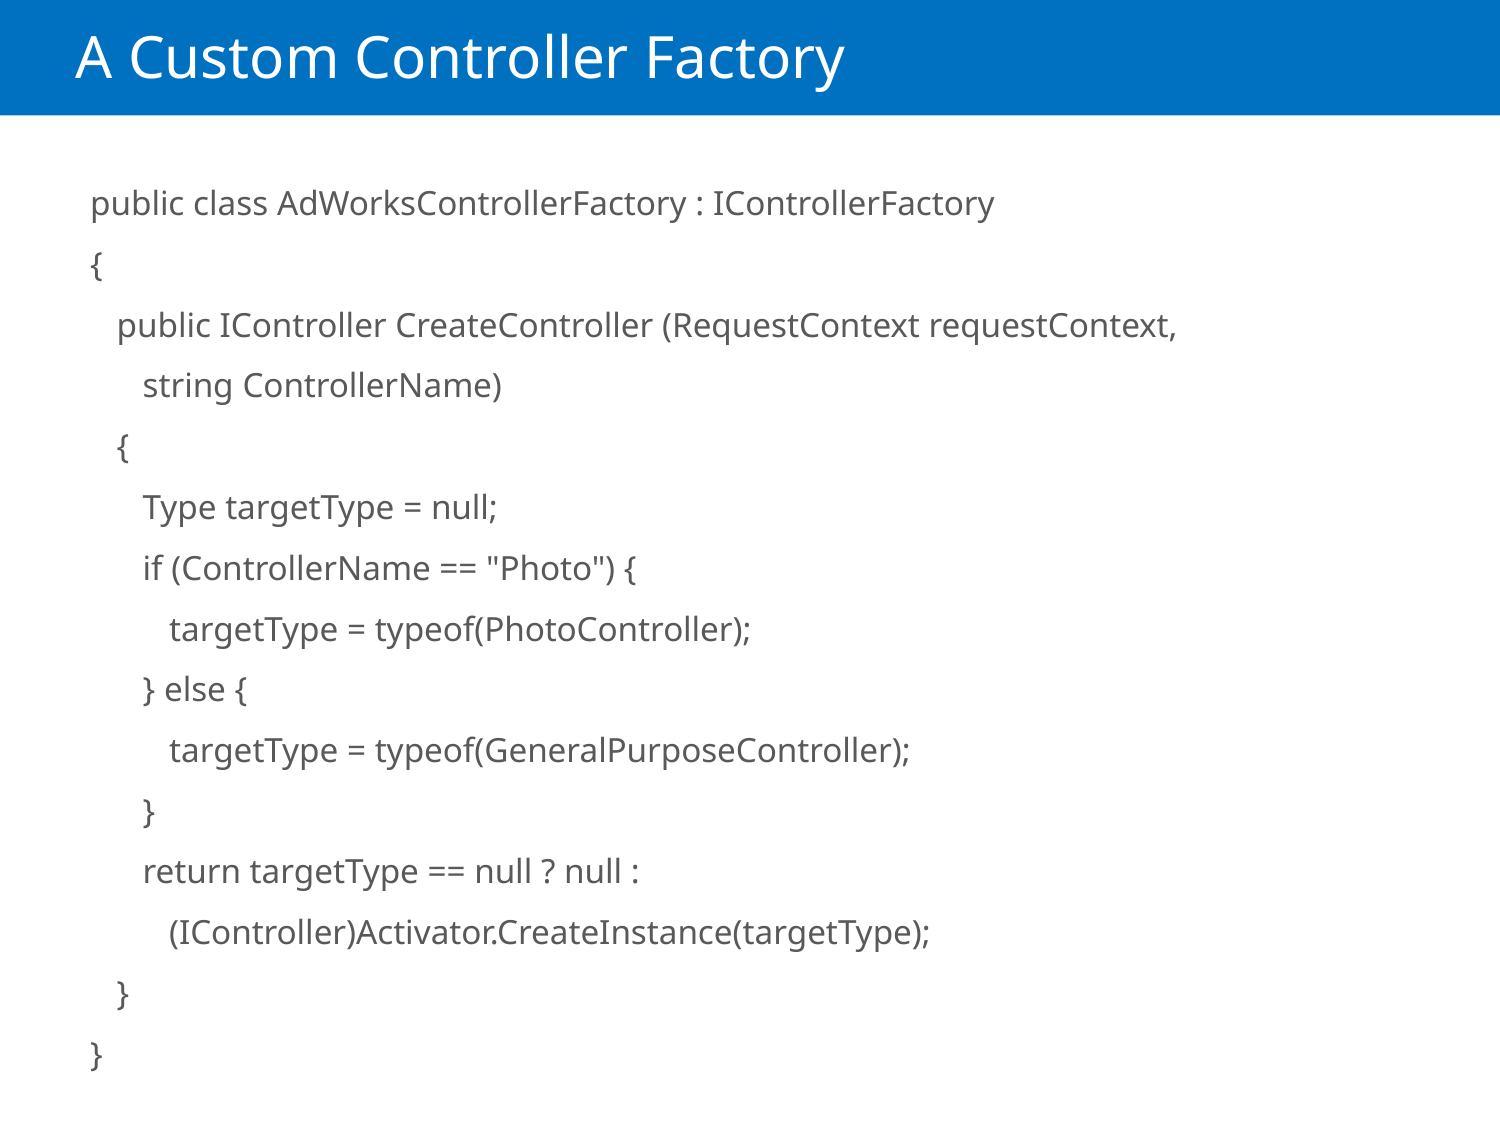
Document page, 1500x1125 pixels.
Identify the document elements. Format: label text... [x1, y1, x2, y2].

text_box public class AdWorksControllerFactory : IControllerFactory { public IController CreateController (RequestContext requestContext, string ControllerName) { Type targetType = null; if (ControllerName == "Photo") { targetType = typeof(PhotoController); } else { targetType = typeof(GeneralPurposeController); } return targetType == null ? null : (IController)Activator.CreateInstance(targetType); } } [75, 174, 1500, 1081]
title A Custom Controller Factory [75, 0, 1351, 122]
